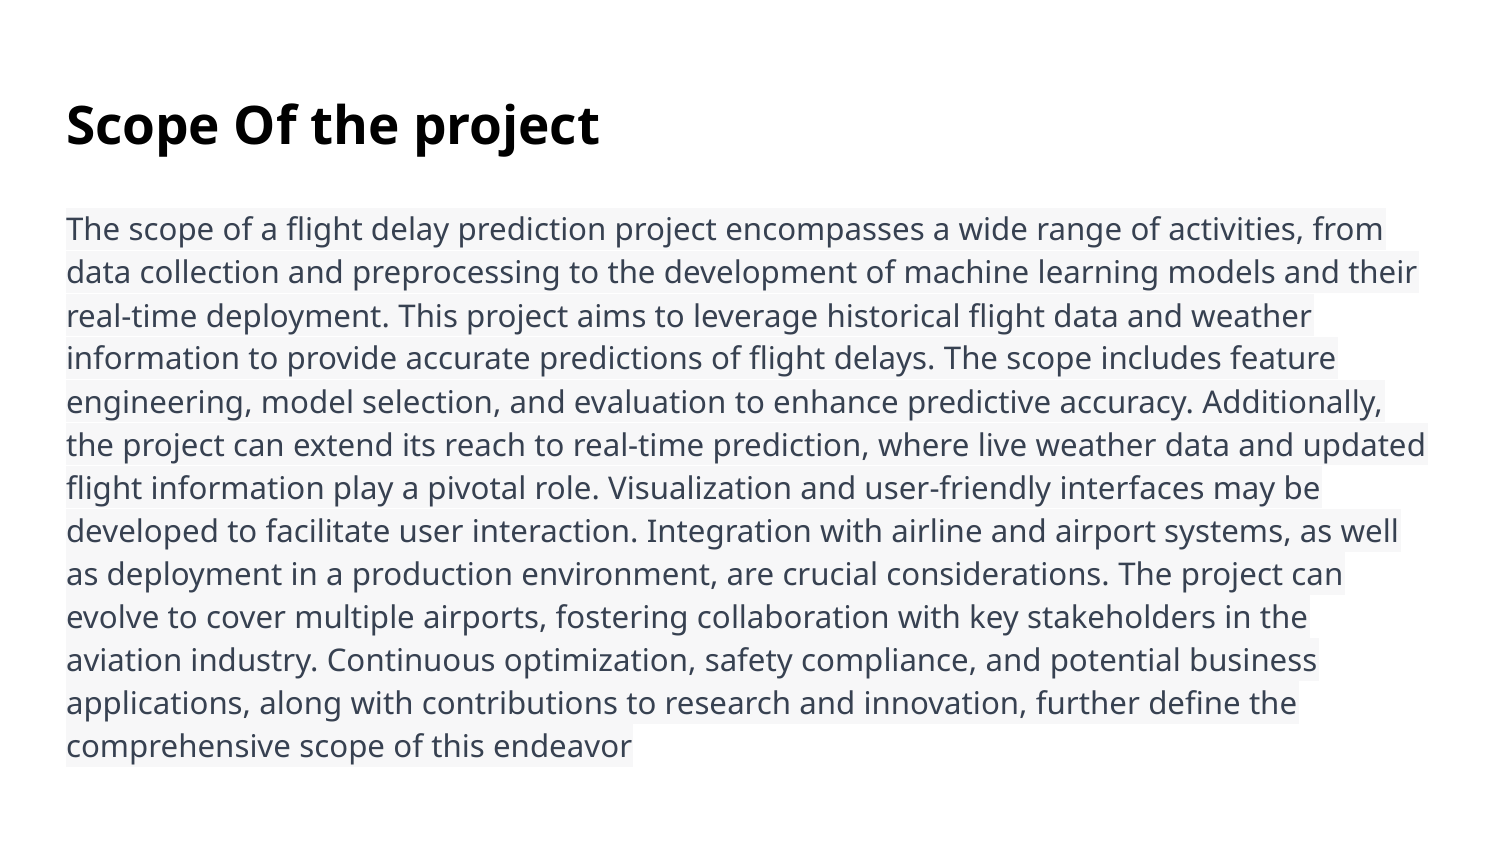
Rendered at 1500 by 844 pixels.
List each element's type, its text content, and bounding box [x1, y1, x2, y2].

title Scope Of the project [51, 72, 1449, 176]
list The scope of a flight delay prediction project encompasses a wide range of activities, from data collection and preprocessing to the development of machine learning models and their real-time deployment. This project aims to leverage historical flight data and weather information to provide accurate predictions of flight delays. The scope includes feature engineering, model selection, and evaluation to enhance predictive accuracy. Additionally, the project can extend its reach to real-time prediction, where live weather data and updated flight information play a pivotal role. Visualization and user-friendly interfaces may be developed to facilitate user interaction. Integration with airline and airport systems, as well as deployment in a production environment, are crucial considerations. The project can evolve to cover multiple airports, fostering collaboration with key stakeholders in the aviation industry. Continuous optimization, safety compliance, and potential business applications, along with contributions to research and innovation, further define the comprehensive scope of this endeavor [51, 189, 1449, 750]
